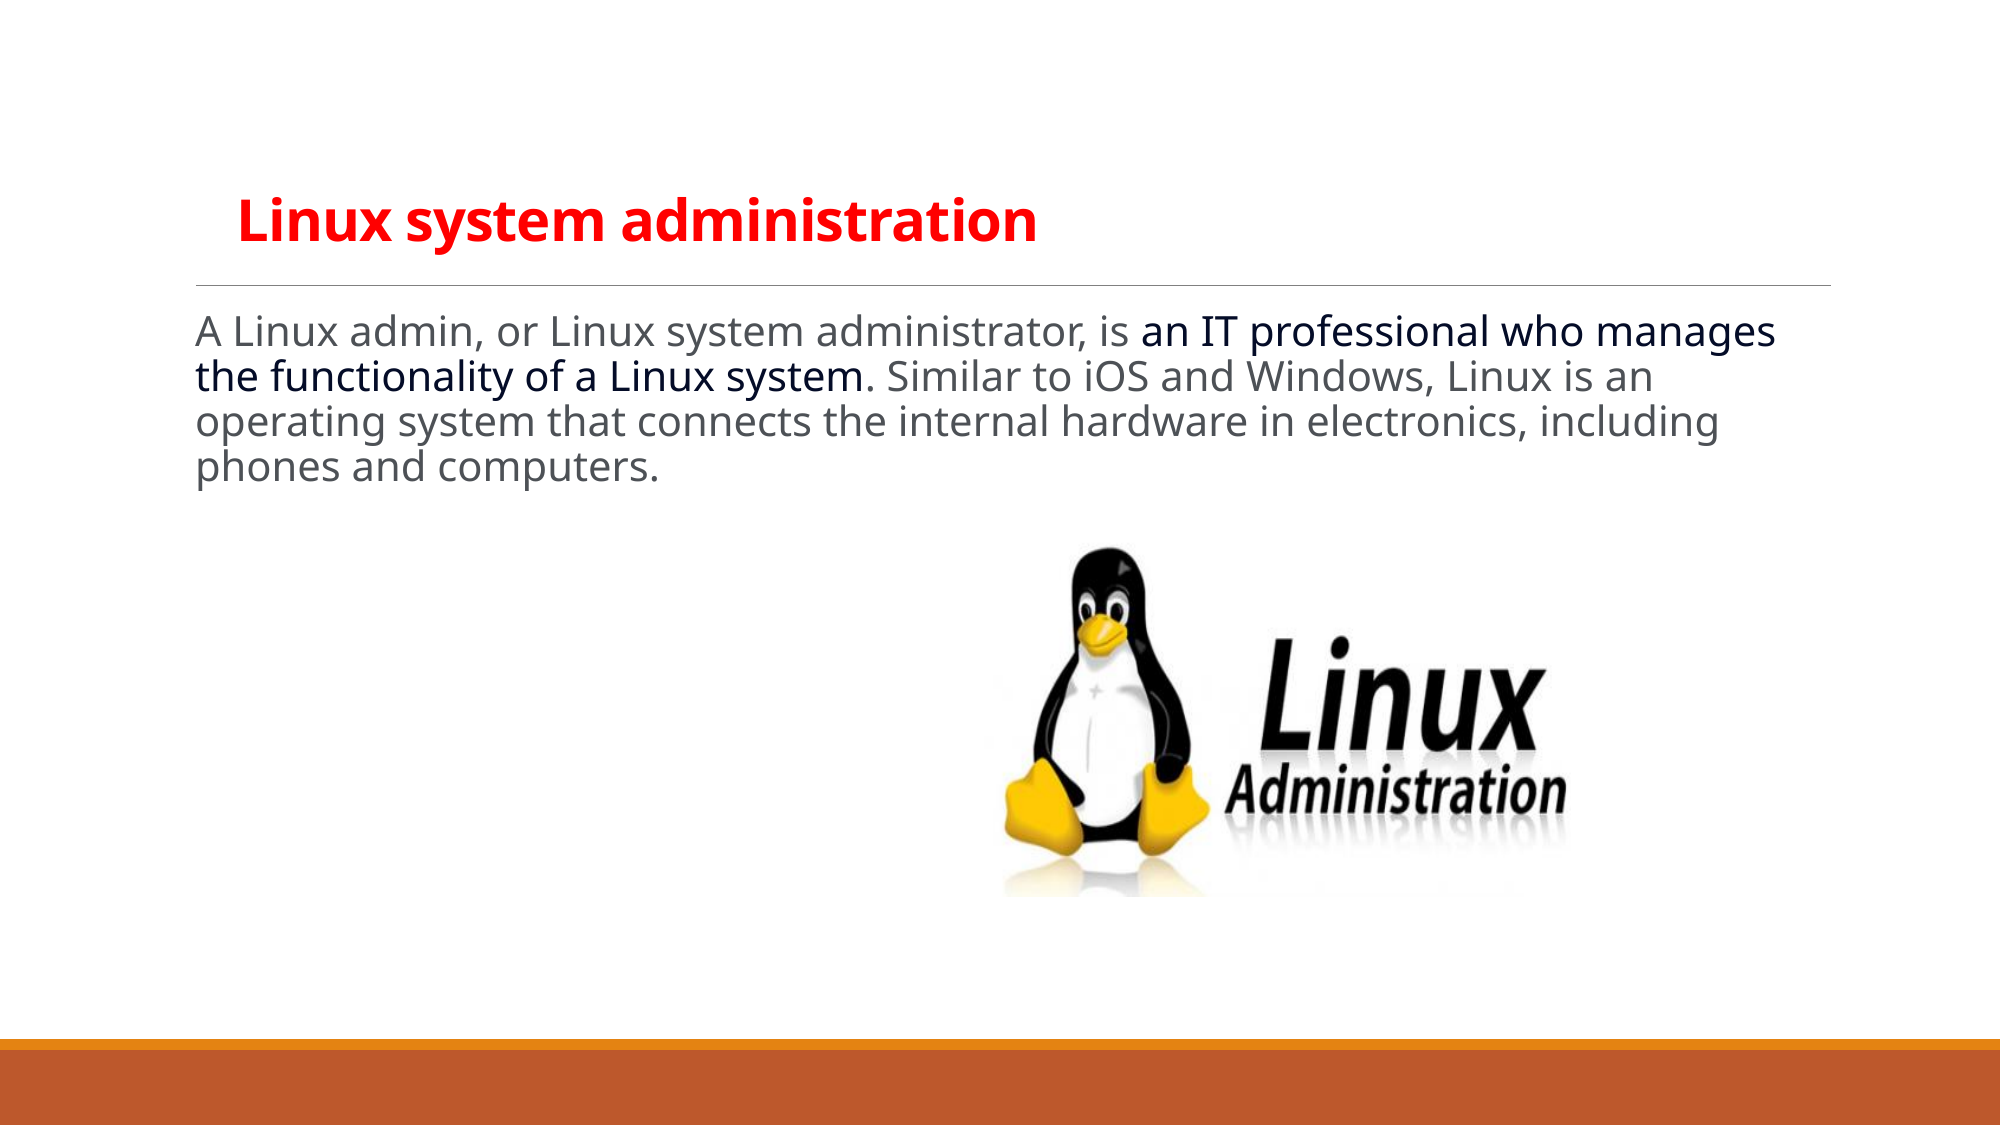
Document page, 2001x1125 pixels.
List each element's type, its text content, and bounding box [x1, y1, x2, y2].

list A Linux admin, or Linux system administrator, is an IT professional who manages the functionality of a Linux system. Similar to iOS and Windows, Linux is an operating system that connects the internal hardware in electronics, including phones and computers. [180, 302, 1830, 963]
picture [984, 506, 1605, 897]
title Linux system administration [221, 184, 1882, 390]
